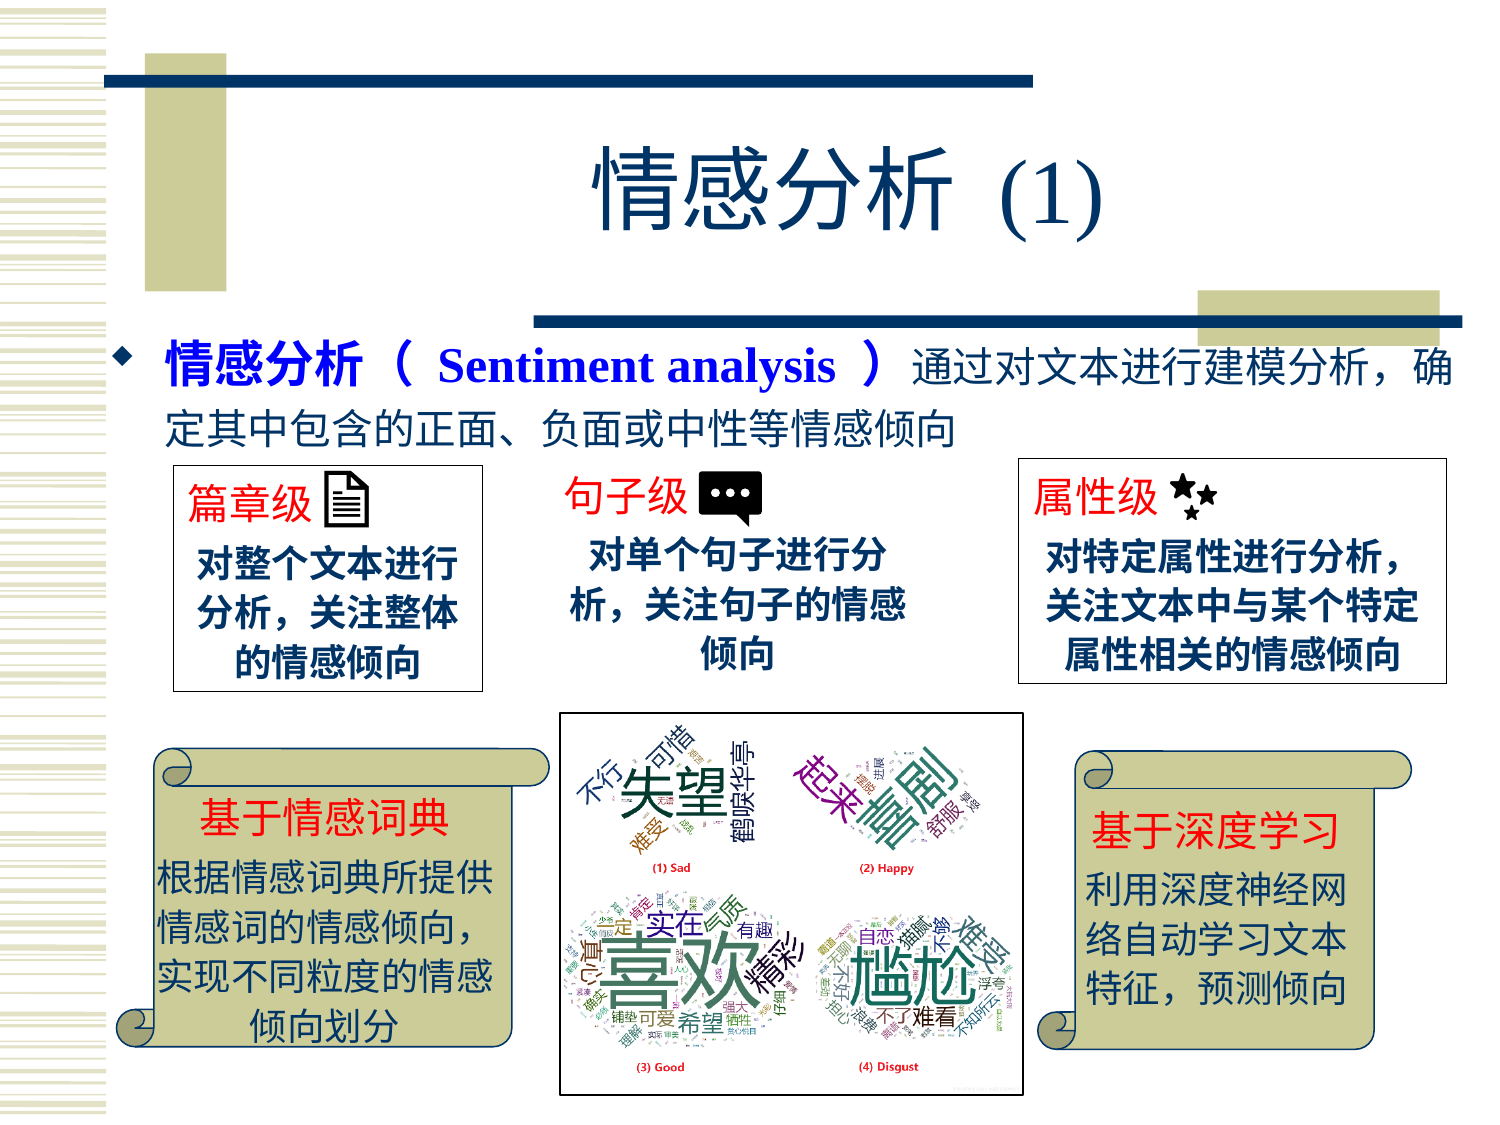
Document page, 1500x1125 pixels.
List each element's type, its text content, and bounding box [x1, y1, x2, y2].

text_box [153, 748, 550, 786]
text_box 属性级 对特定属性进行分析，关注文本中与某个特定属性相关的情感倾向 [1018, 458, 1447, 684]
text_box [698, 471, 762, 528]
text_box 基于情感词典 根据情感词典所提供情感词的情感倾向，实现不同粒度的情感倾向划分 [135, 779, 514, 1055]
text_box 基于深度学习 利用深度神经网络自动学习文本特征，预测倾向 [1068, 792, 1365, 1018]
title 情感分析 (1) [194, 101, 1500, 290]
list 情感分析（ Sentiment analysis ）通过对文本进行建模分析，确定其中包含的正面、负面或中性等情感倾向 [107, 313, 1471, 419]
text_box [1037, 751, 1412, 1050]
picture [312, 465, 381, 534]
picture [560, 714, 1023, 1095]
text_box 篇章级 对整个文本进行分析，关注整体的情感倾向 [173, 465, 483, 692]
text_box 句子级 对单个句子进行分析，关注句子的情感倾向 [549, 456, 928, 683]
picture [1163, 466, 1224, 528]
